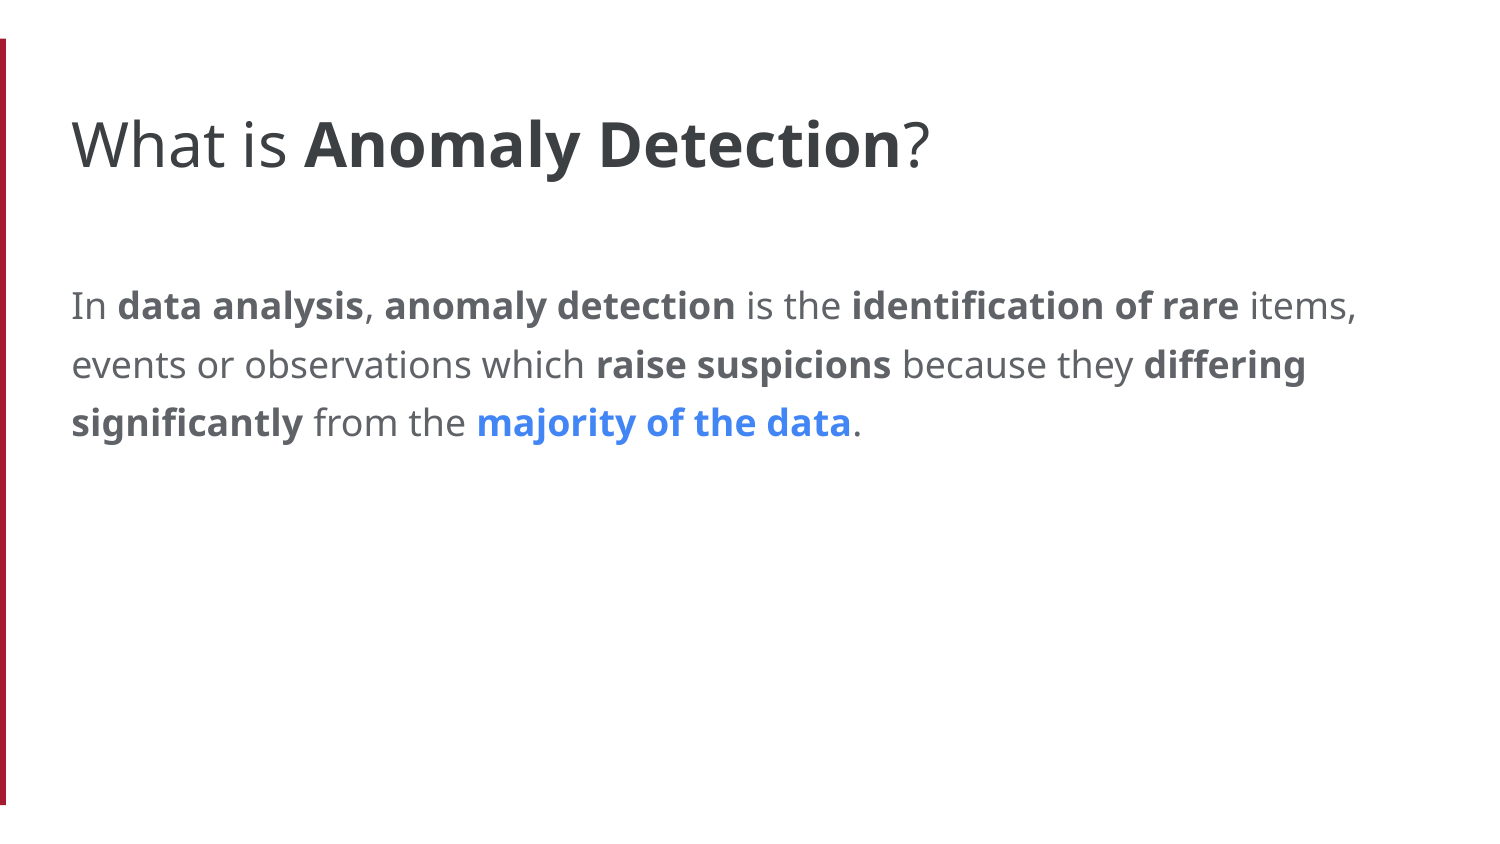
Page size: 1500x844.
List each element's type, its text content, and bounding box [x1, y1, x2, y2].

list In data analysis, anomaly detection is the identification of rare items, events or observations which raise suspicions because they differing significantly from the majority of the data. [56, 253, 1443, 806]
title What is Anomaly Detection? [56, 99, 1336, 188]
